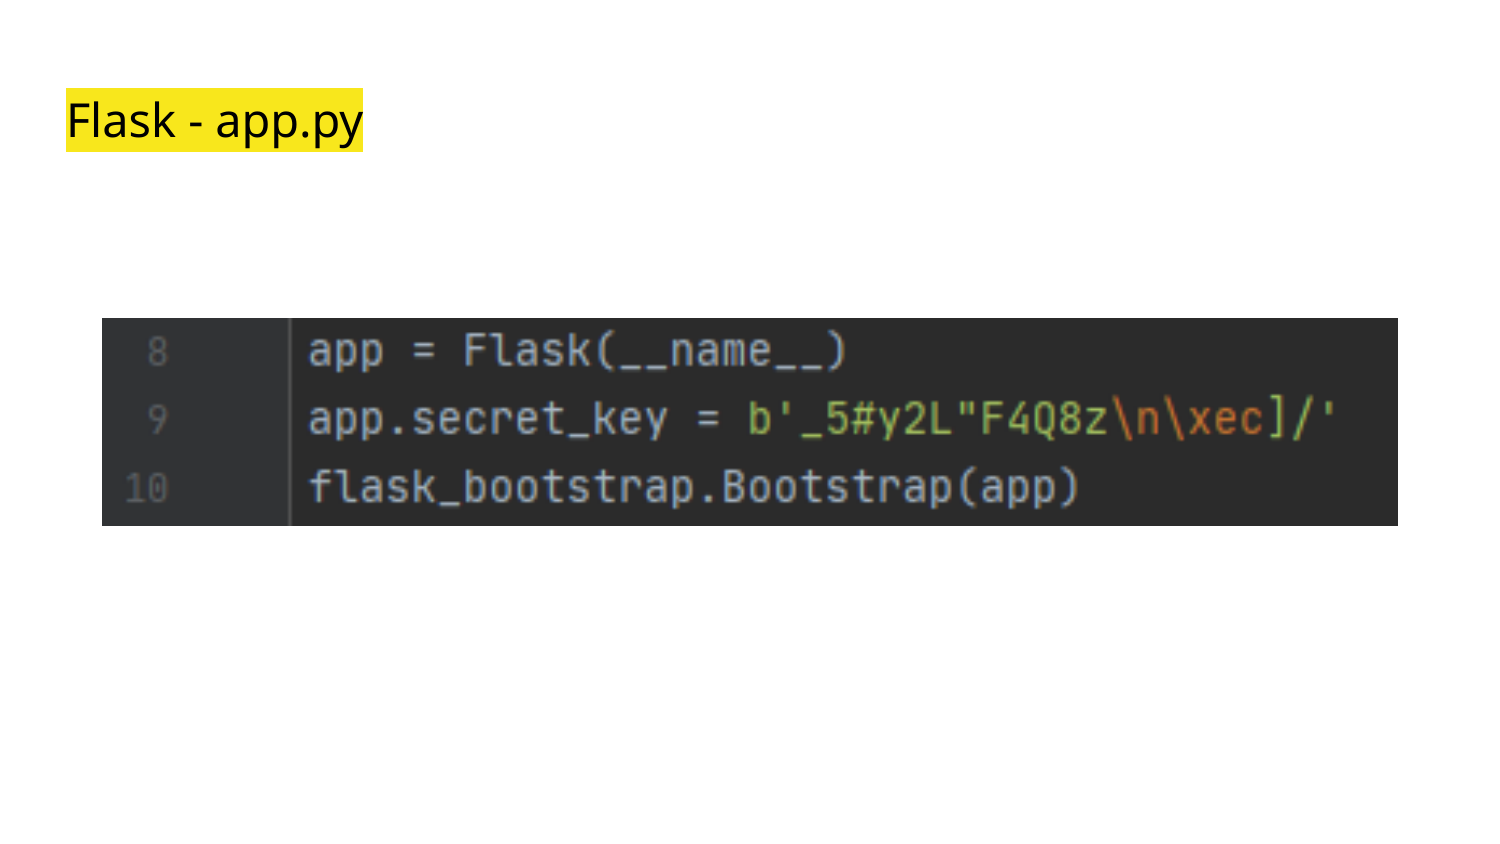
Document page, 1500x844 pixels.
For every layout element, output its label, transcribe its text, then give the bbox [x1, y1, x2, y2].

title Flask - app.py [51, 72, 1449, 167]
picture [101, 318, 1399, 526]
